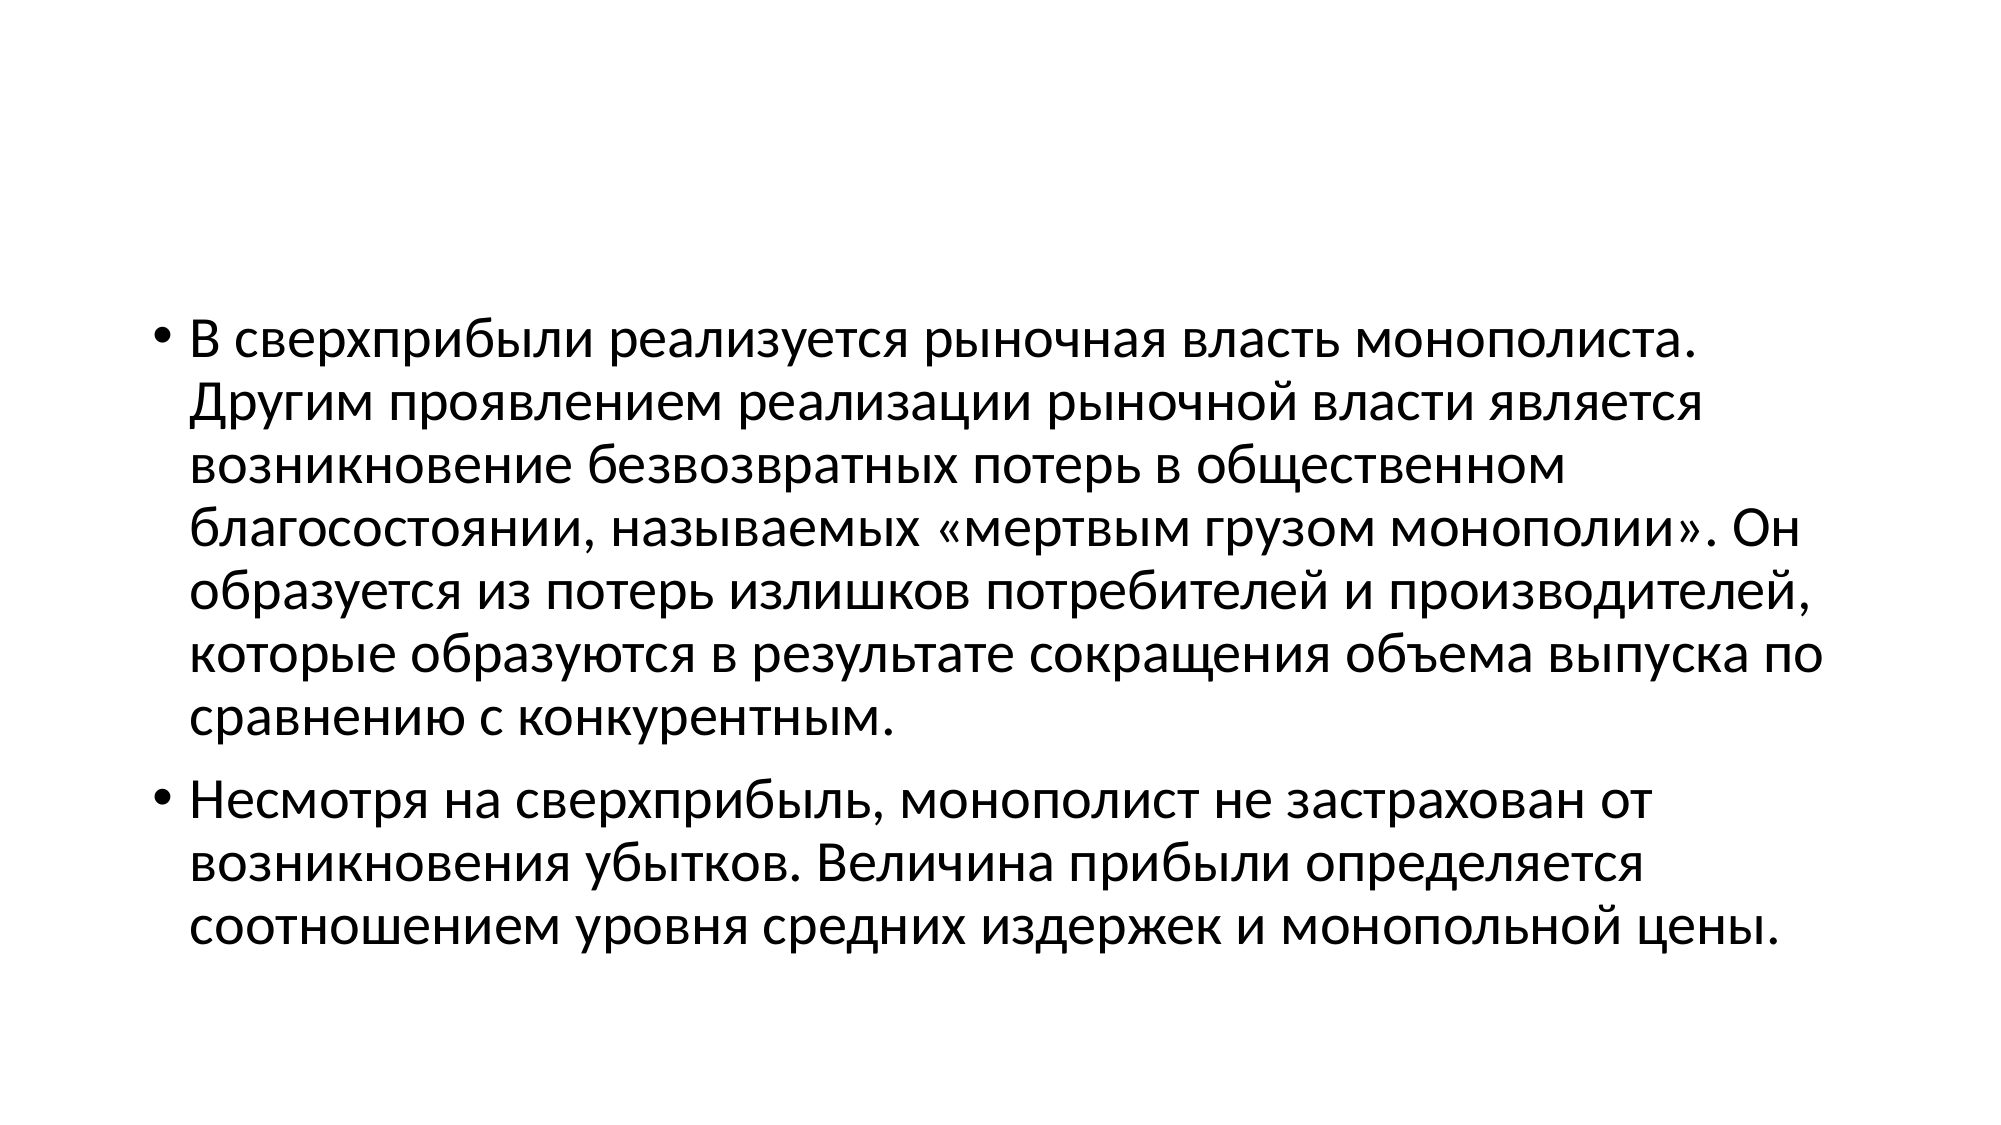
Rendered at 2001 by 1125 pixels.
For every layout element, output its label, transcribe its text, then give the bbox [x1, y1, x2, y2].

list В сверхприбыли реализуется рыночная власть монополиста. Другим проявлением реализации рыночной власти является возникновение безвозвратных потерь в общественном благосостоянии, называемых «мертвым грузом монополии». Он образуется из потерь излишков потребителей и производителей, которые образуются в результате сокращения объема выпуска по сравнению с конкурентным. Несмотря на сверхприбыль, монополист не застрахован от возникновения убытков. Величина прибыли определяется соотношением уровня средних издержек и монопольной цены. [137, 299, 1863, 1014]
